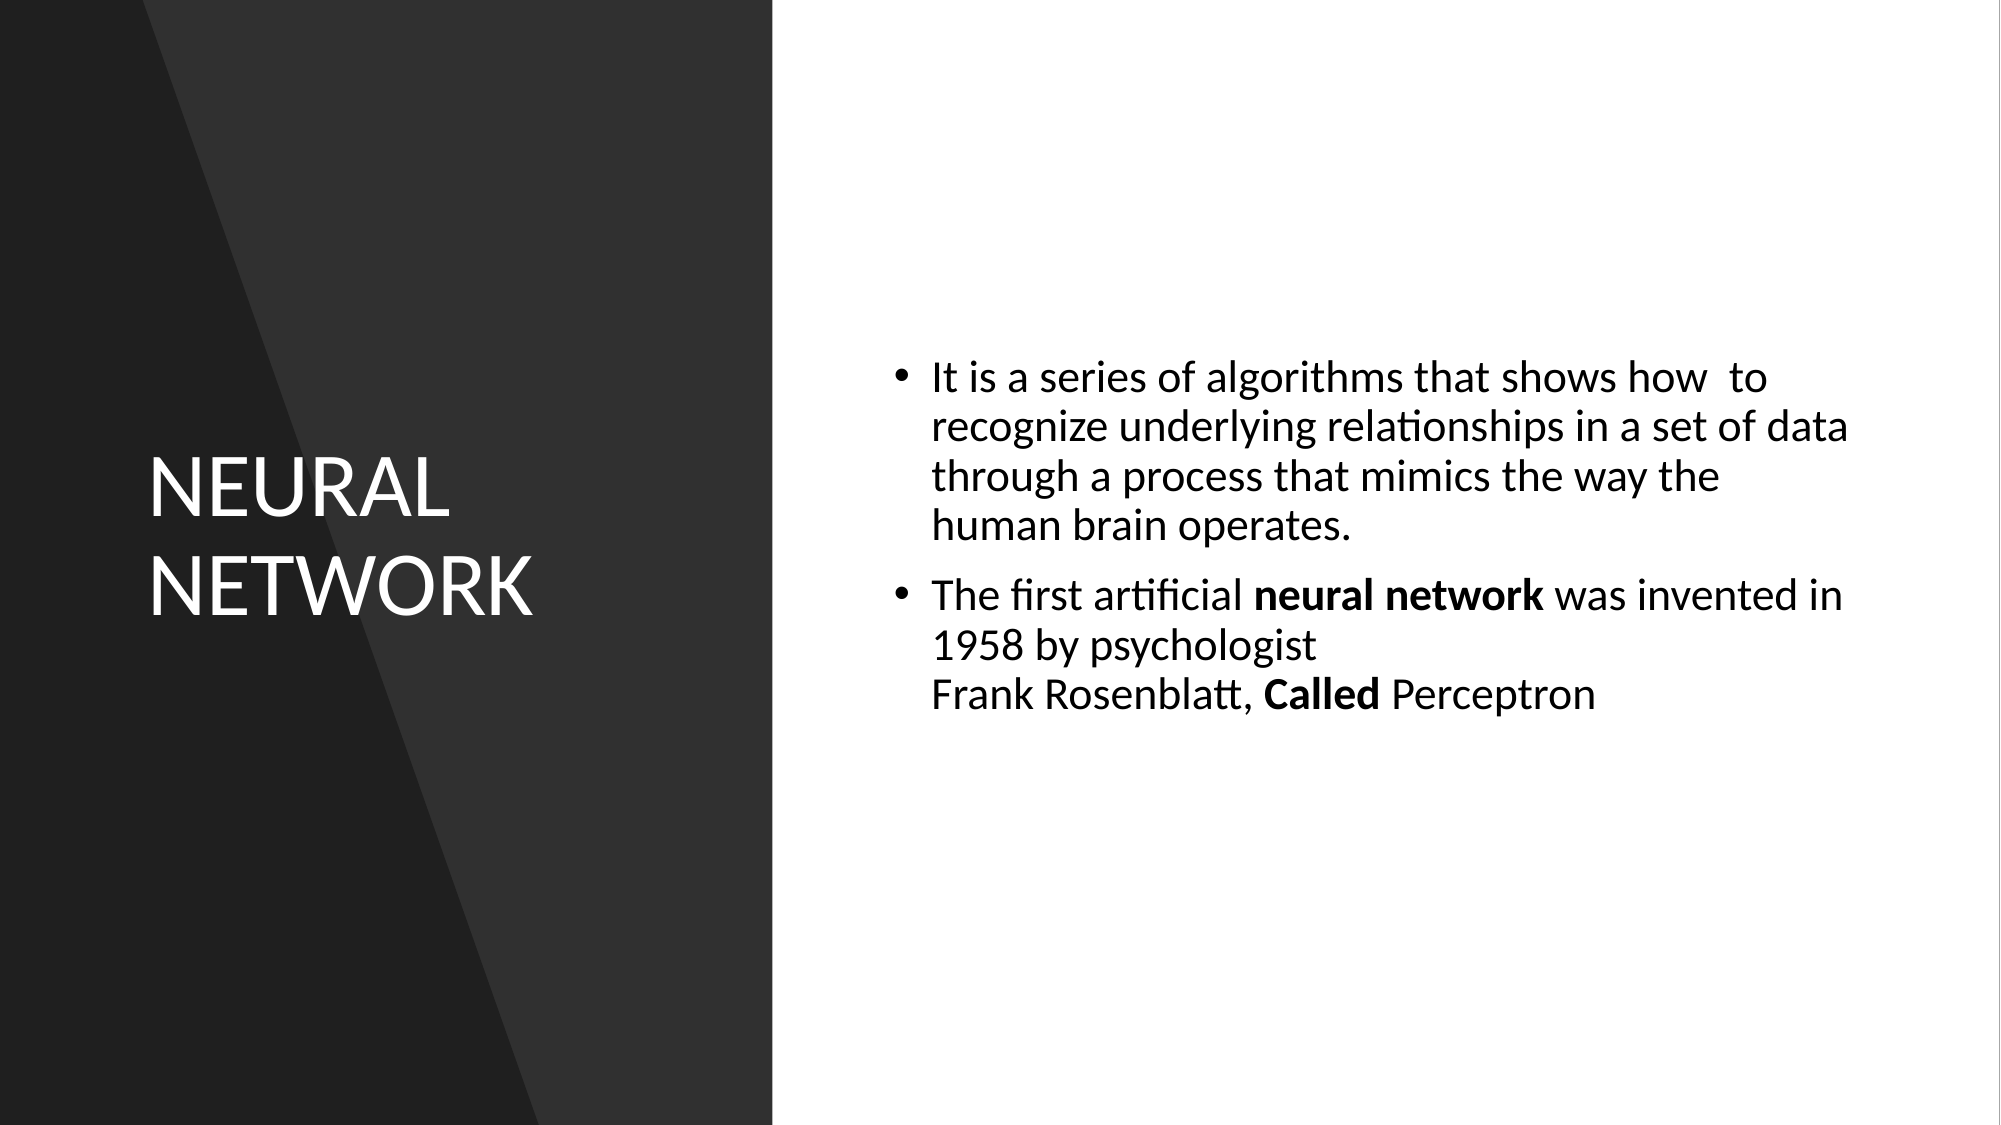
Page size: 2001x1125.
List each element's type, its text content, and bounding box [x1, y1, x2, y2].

text_box [0, 0, 539, 1125]
list It is a series of algorithms that shows how to recognize underlying relationships in a set of data through a process that mimics the way the human brain operates. The first artificial neural network was invented in 1958 by psychologist Frank Rosenblatt, Called Perceptron [878, 105, 1868, 967]
text_box [773, 0, 2000, 1125]
text_box [143, 0, 773, 1125]
title NEURAL NETWORK [131, 105, 671, 967]
